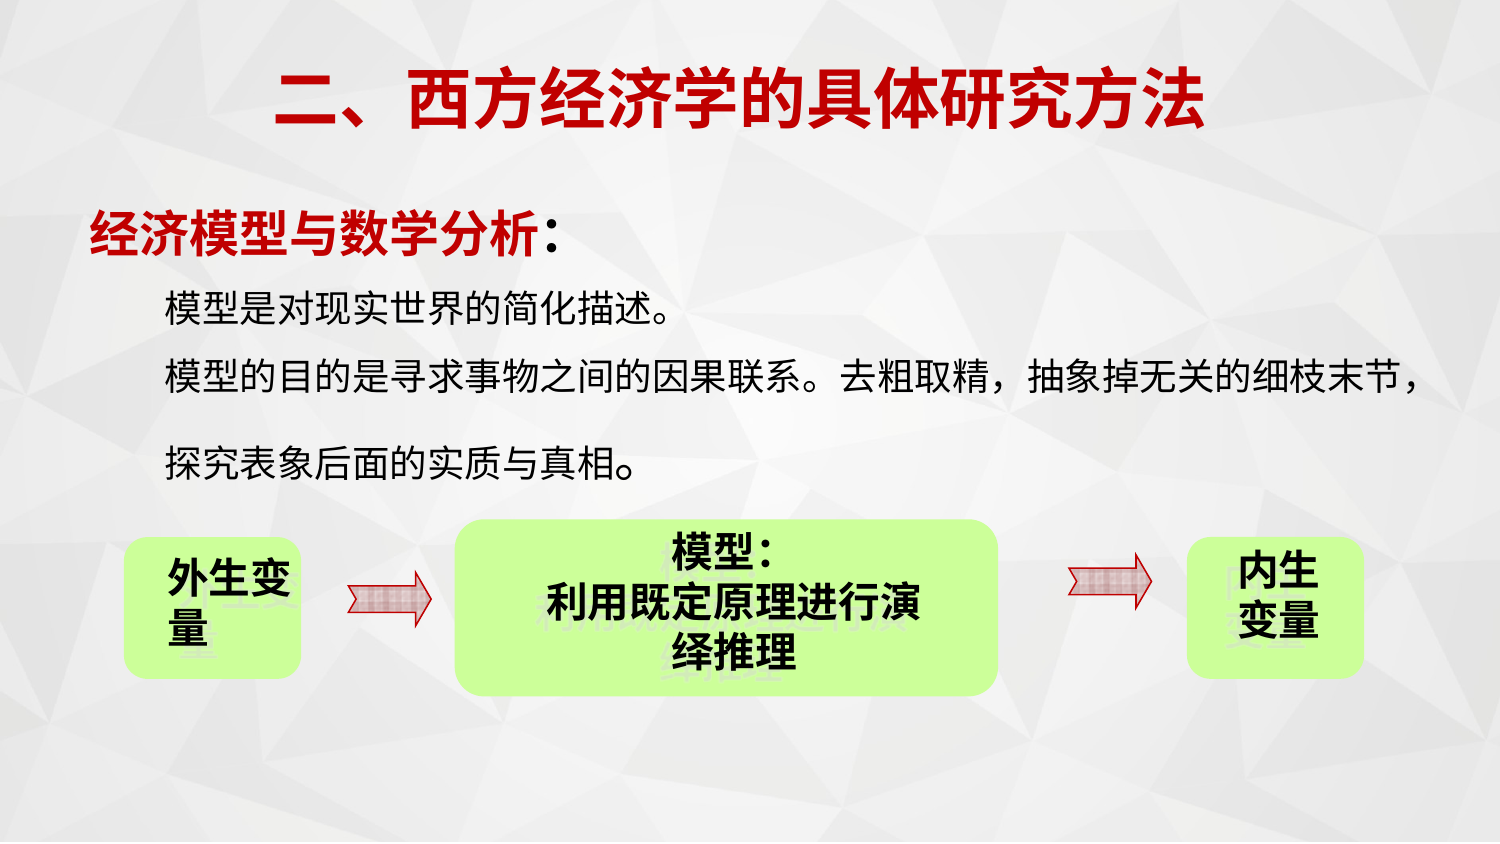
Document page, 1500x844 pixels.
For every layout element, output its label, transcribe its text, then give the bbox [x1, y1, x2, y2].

text_box [348, 572, 432, 626]
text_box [123, 536, 310, 680]
text_box [1068, 554, 1152, 608]
list 经济模型与数学分析： 模型是对现实世界的简化描述。 模型的目的是寻求事物之间的因果联系。去粗取精，抽象掉无关的细枝末节，探究表象后面的实质与真相。 [75, 165, 1425, 754]
text_box 二、西方经济学的具体研究方法 [64, 43, 1415, 151]
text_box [1186, 535, 1372, 680]
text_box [454, 518, 999, 697]
picture [0, 0, 1500, 842]
